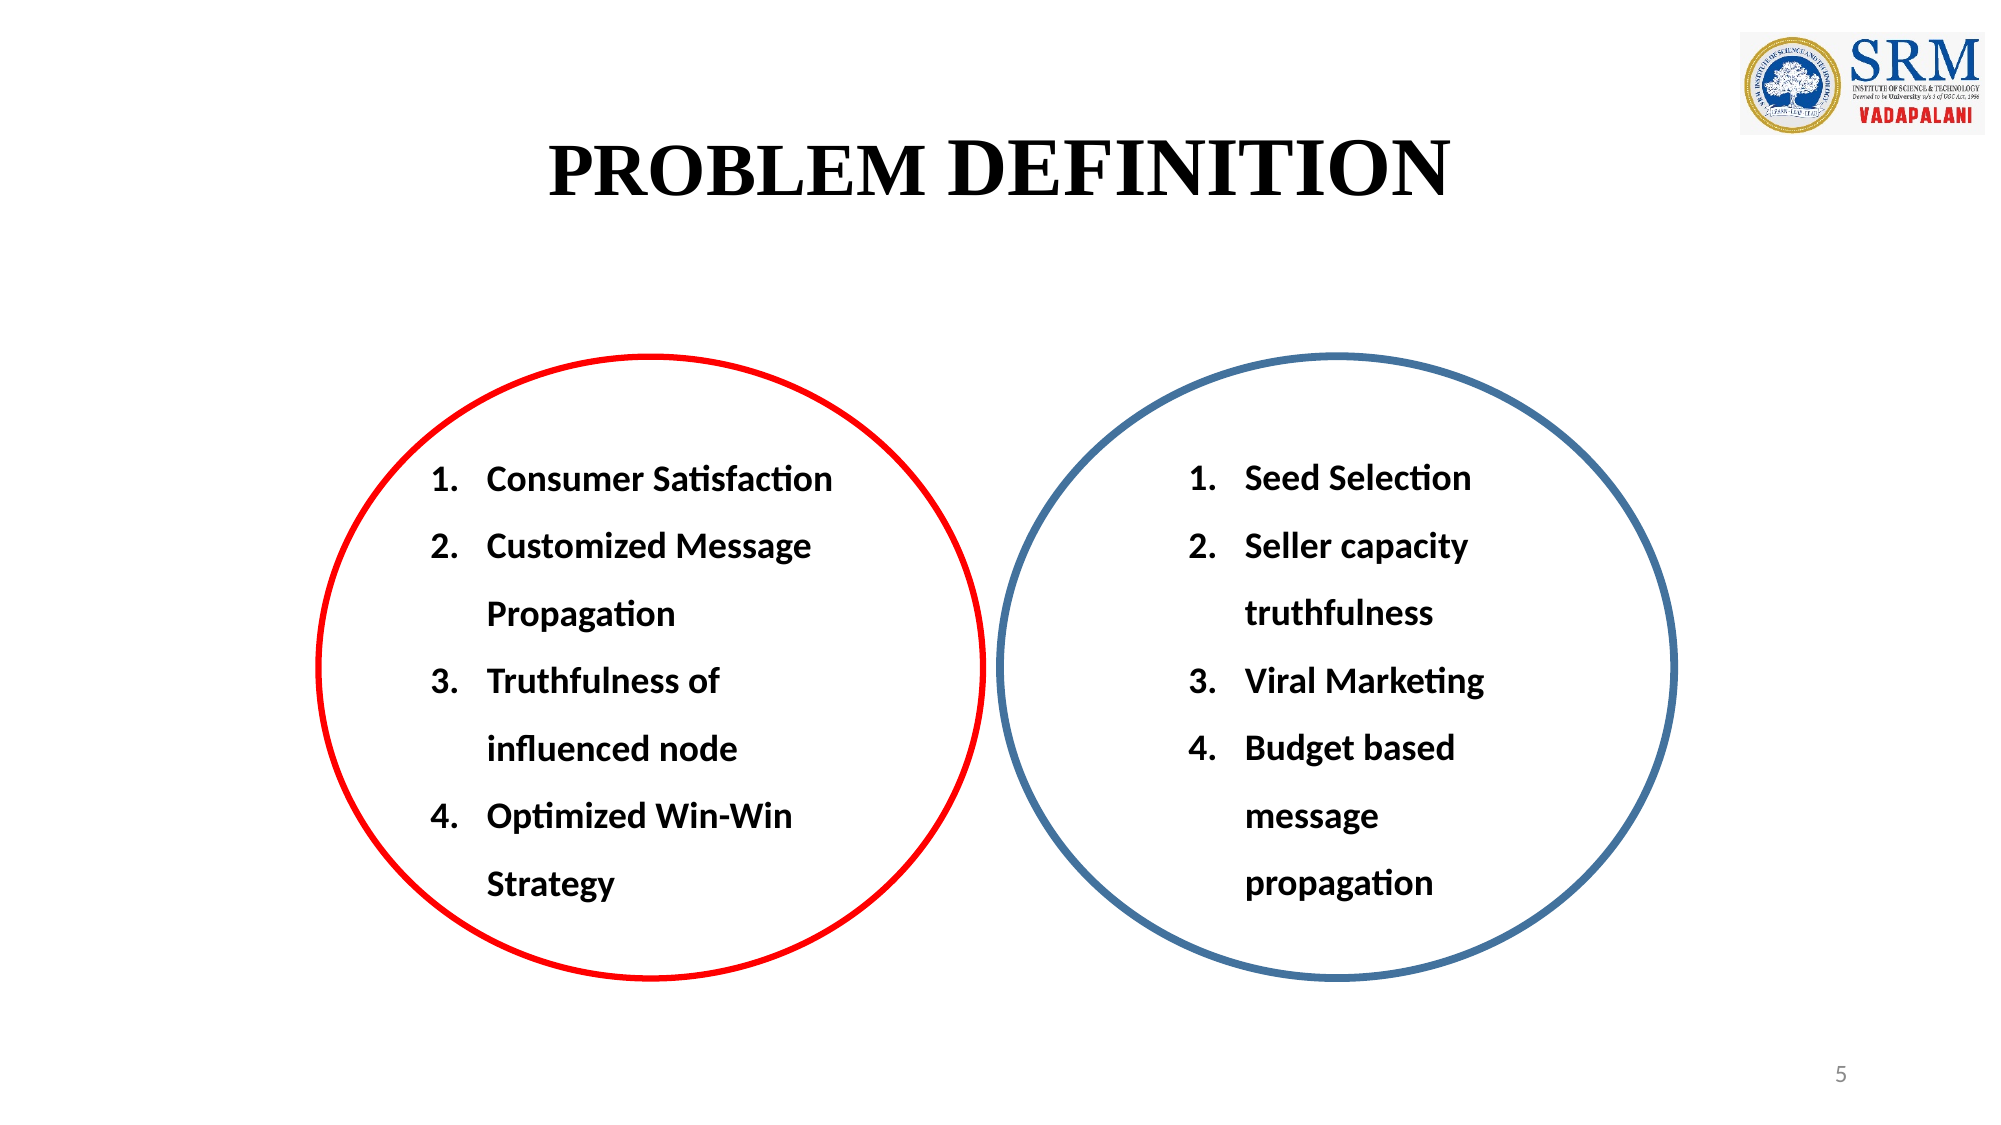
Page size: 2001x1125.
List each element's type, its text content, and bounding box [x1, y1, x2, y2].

picture [1740, 32, 1985, 135]
text_box Consumer Satisfaction Customized Message Propagation Truthfulness of influenced node Optimized Win-Win Strategy [317, 355, 985, 980]
title PROBLEM DEFINITION [137, 59, 1863, 278]
slide_number 5 [1412, 1042, 1863, 1103]
text_box Seed Selection Seller capacity truthfulness Viral Marketing Budget based message propagation [998, 355, 1676, 980]
